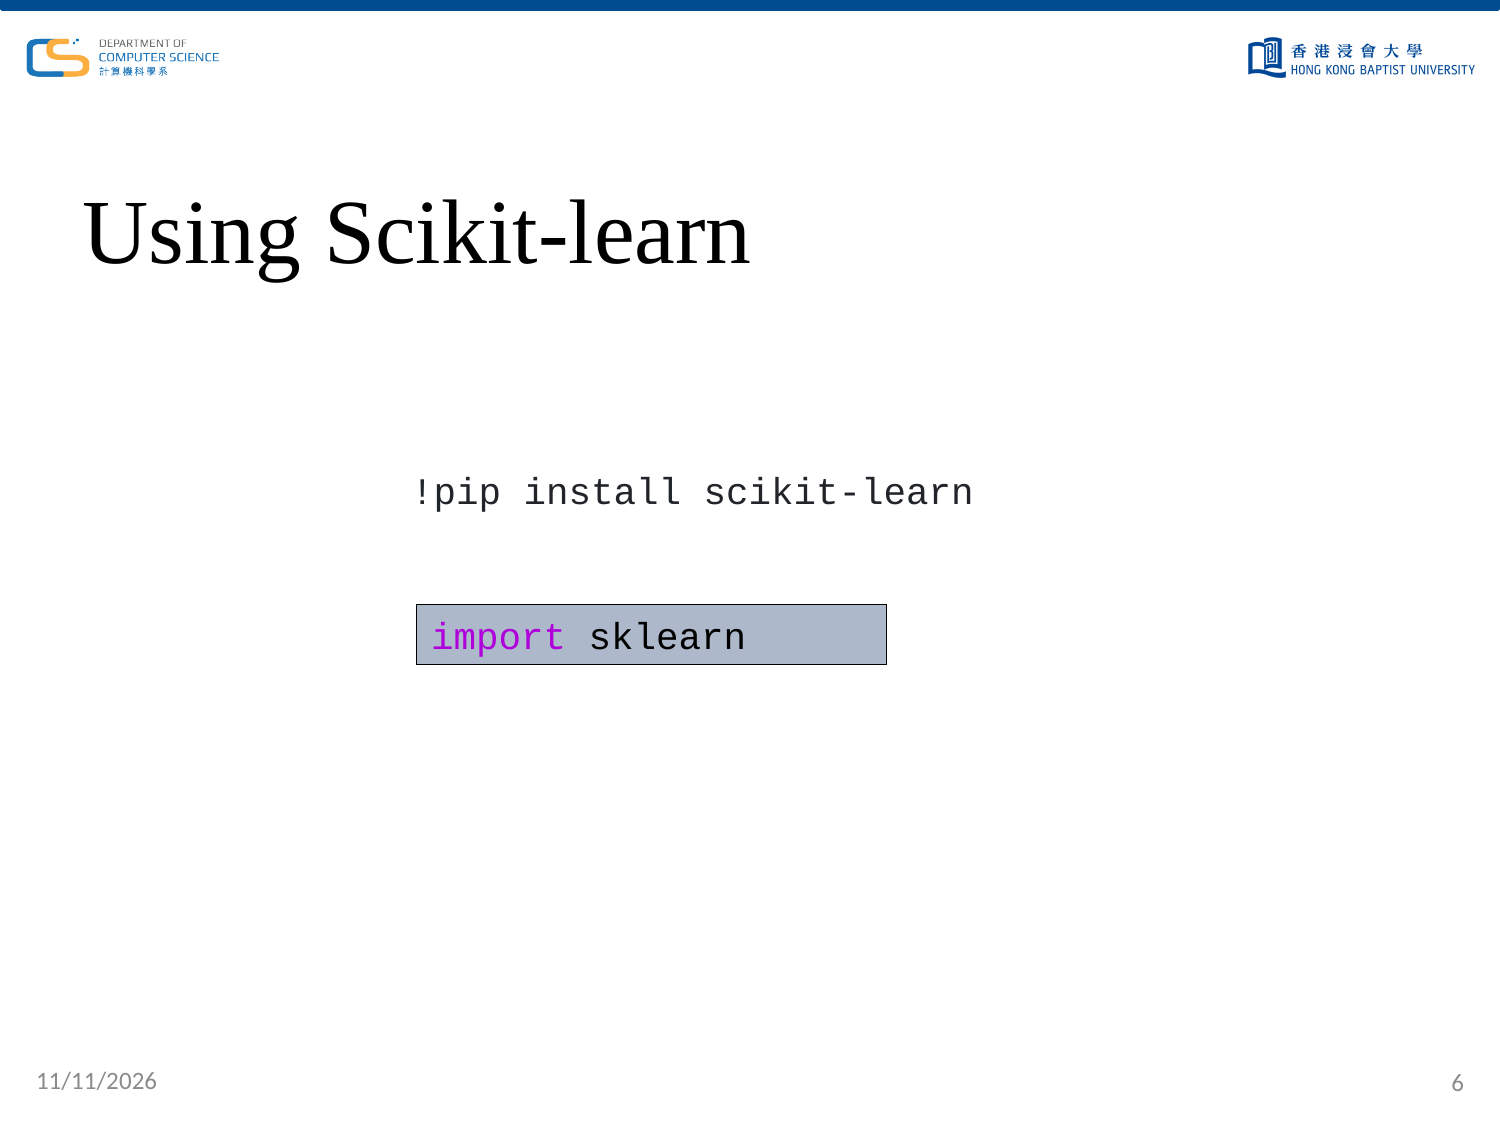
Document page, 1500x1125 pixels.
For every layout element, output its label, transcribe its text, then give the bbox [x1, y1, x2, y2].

title Using Scikit-learn [67, 125, 1479, 343]
picture [1232, 21, 1491, 94]
text_box !pip install scikit-learn [396, 459, 989, 520]
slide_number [20, 1049, 359, 1110]
slide_number 6 [1141, 1051, 1479, 1112]
text_box import sklearn [416, 604, 887, 665]
picture [24, 21, 221, 94]
